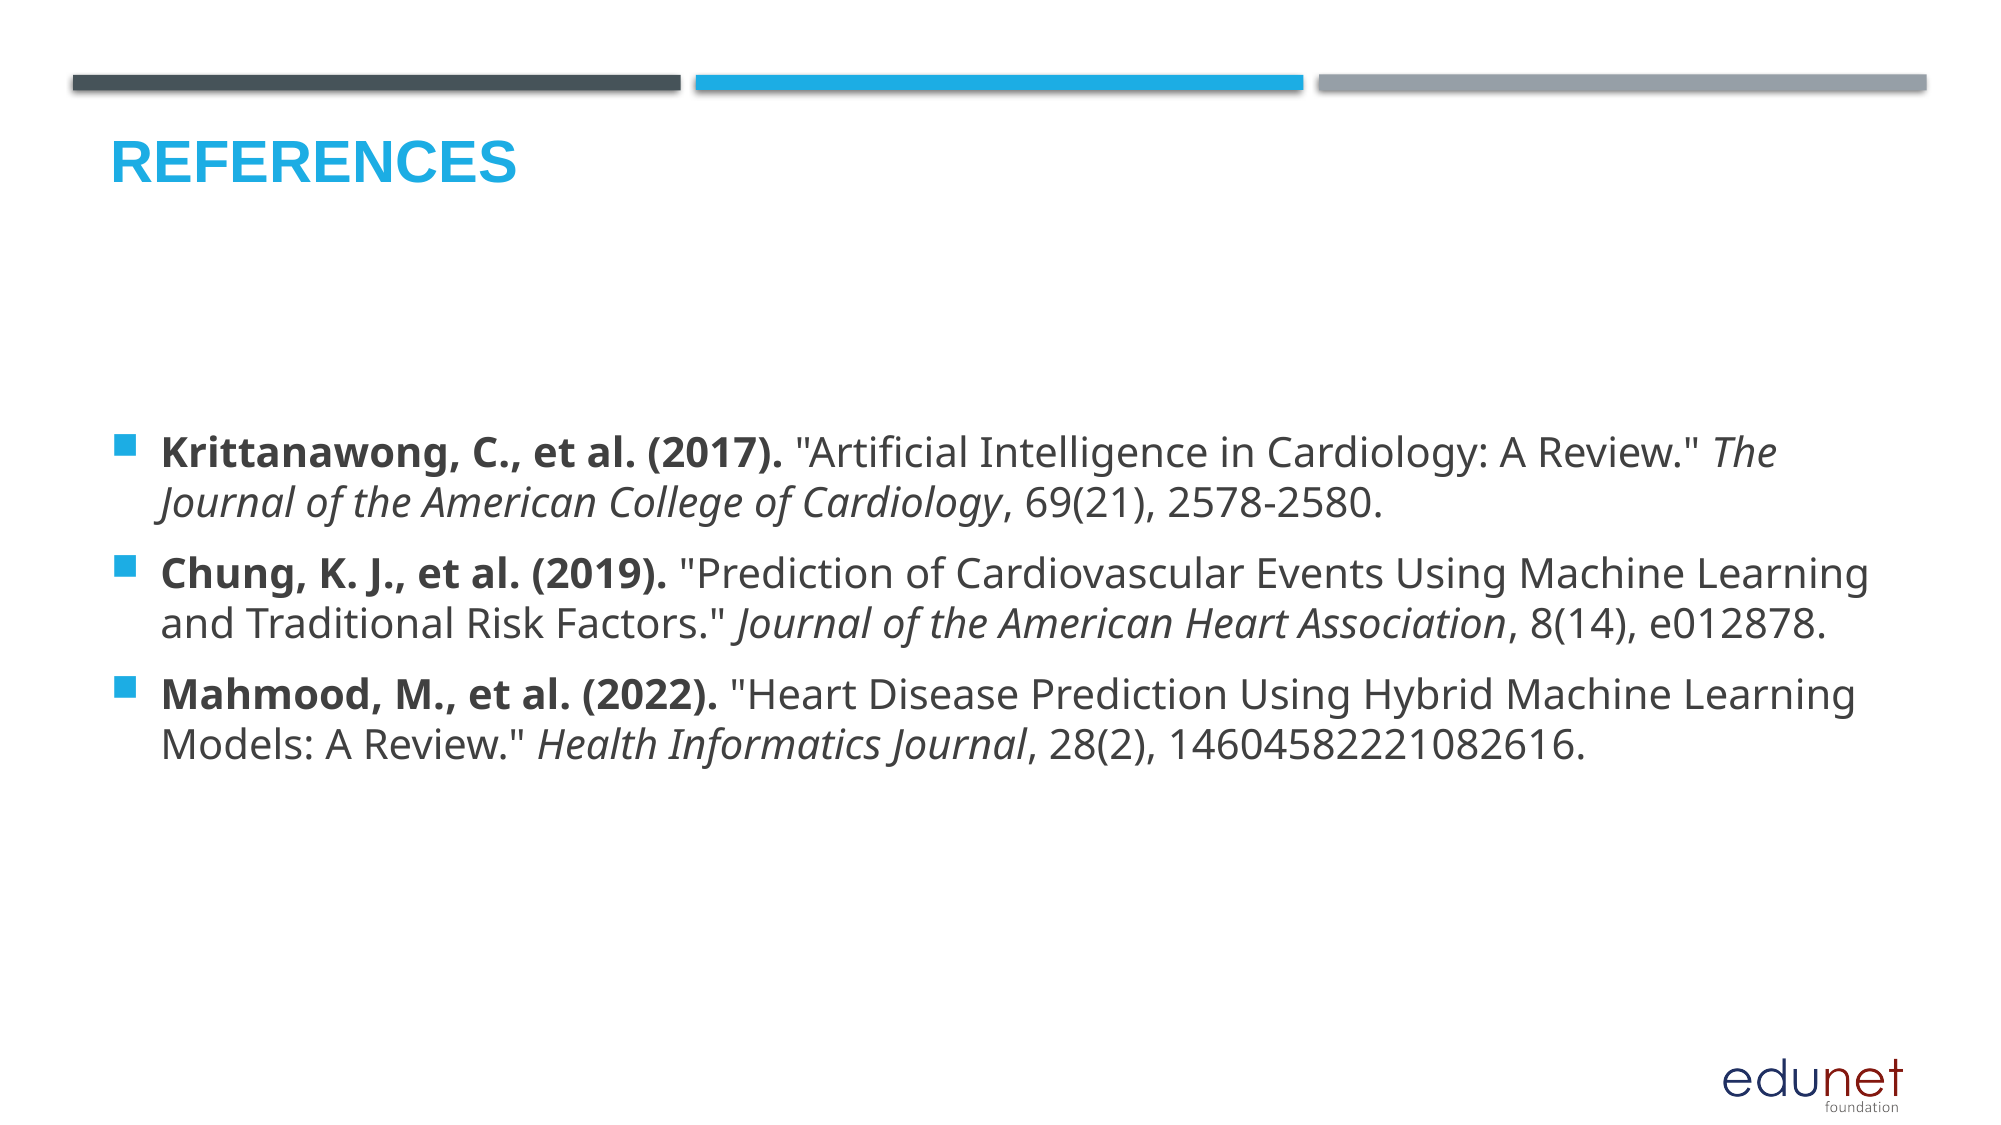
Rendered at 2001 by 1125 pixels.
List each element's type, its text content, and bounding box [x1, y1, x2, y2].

list Krittanawong, C., et al. (2017). "Artificial Intelligence in Cardiology: A Review." The Journal of the American College of Cardiology, 69(21), 2578-2580. Chung, K. J., et al. (2019). "Prediction of Cardiovascular Events Using Machine Learning and Traditional Risk Factors." Journal of the American Heart Association, 8(14), e012878. Mahmood, M., et al. (2022). "Heart Disease Prediction Using Hybrid Machine Learning Models: A Review." Health Informatics Journal, 28(2), 14604582221082616. [95, 213, 1905, 981]
picture [1719, 1056, 1905, 1116]
title References [95, 115, 1905, 203]
